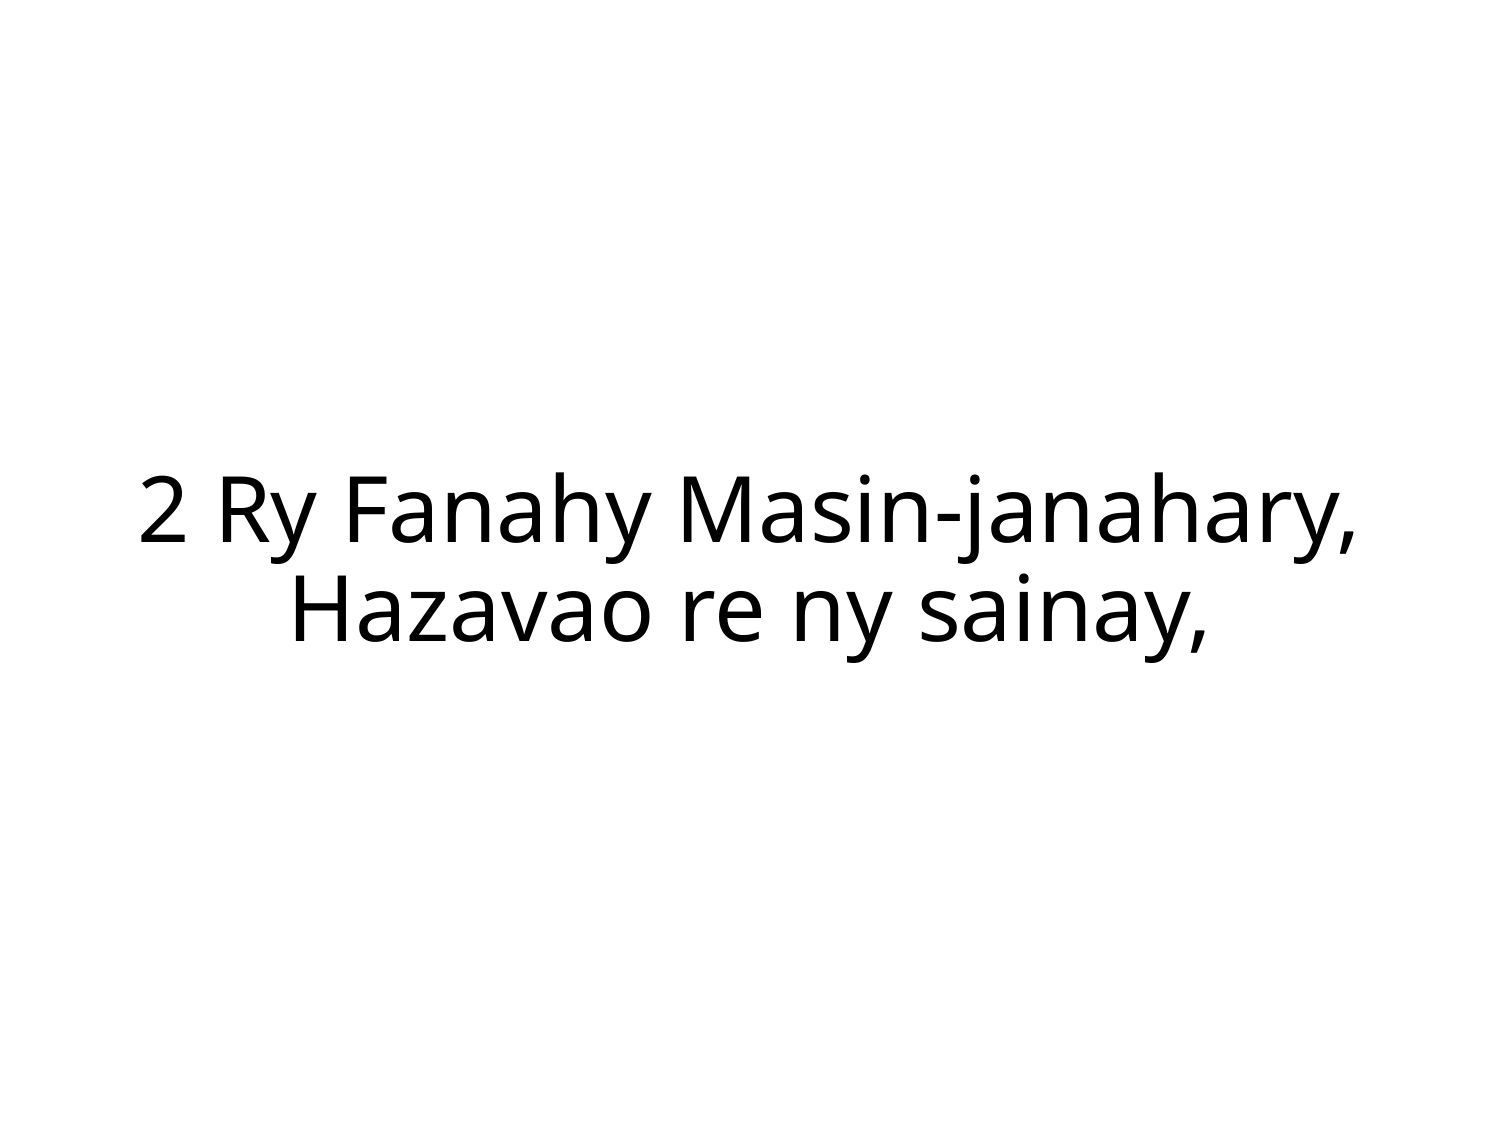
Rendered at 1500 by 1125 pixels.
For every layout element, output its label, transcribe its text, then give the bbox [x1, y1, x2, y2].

title 2 Ry Fanahy Masin-janahary, Hazavao re ny sainay, [103, 453, 1397, 672]
